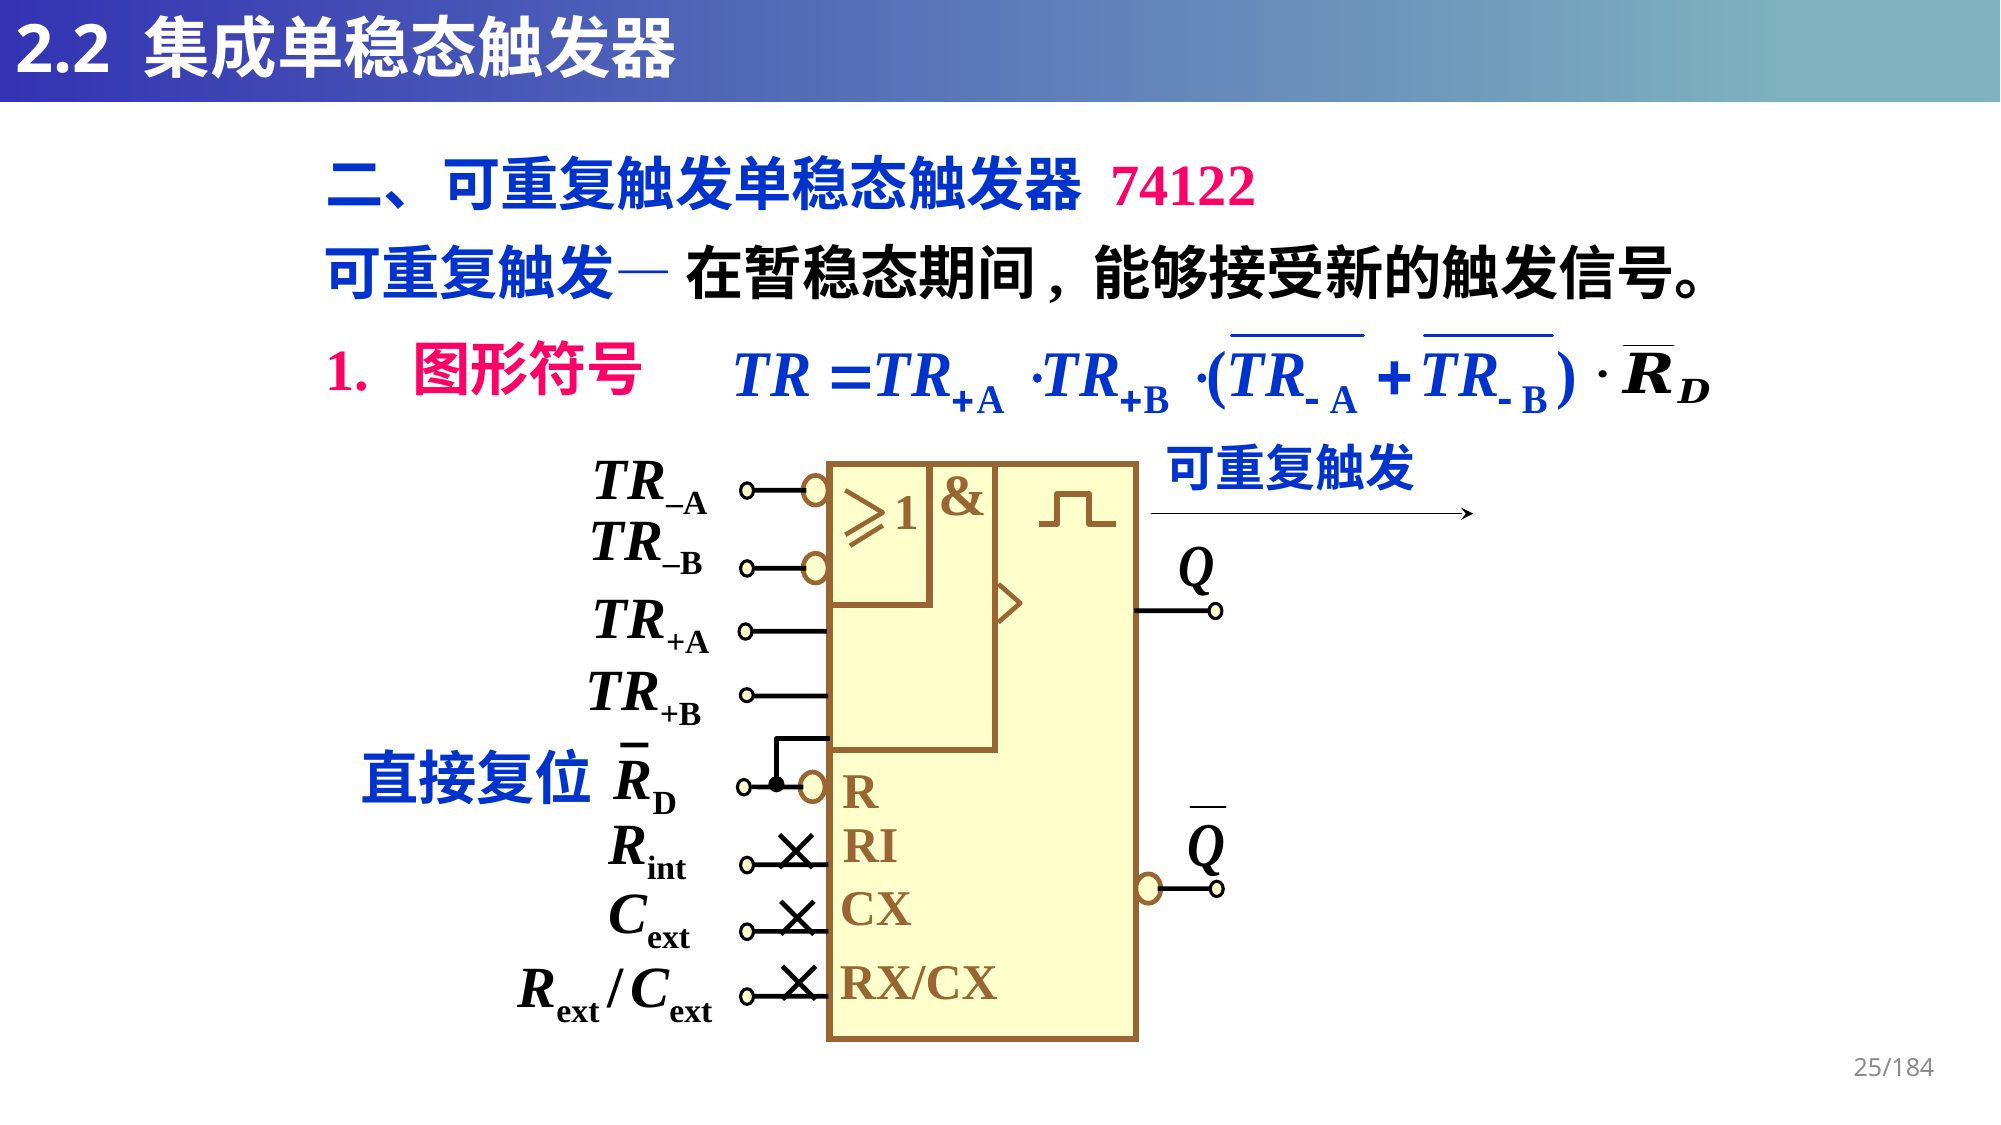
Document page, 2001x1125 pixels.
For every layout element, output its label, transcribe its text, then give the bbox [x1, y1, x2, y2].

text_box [725, 320, 1585, 420]
text_box 1. 图形符号 [310, 324, 725, 410]
slide_number 25/184 [1753, 1038, 1950, 1099]
title 2.2 集成单稳态触发器 [0, 0, 2000, 102]
text_box 可重复触发 [1089, 429, 1492, 501]
text_box 直接复位 [345, 733, 503, 819]
text_box 可重复触发 [1460, 507, 1474, 520]
text_box 可重复触发— 在暂稳态期间, 能够接受新的触发信号。 [308, 229, 1754, 315]
text_box 二、可重复触发单稳态触发器 74122 [310, 139, 1333, 225]
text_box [503, 434, 1239, 1039]
